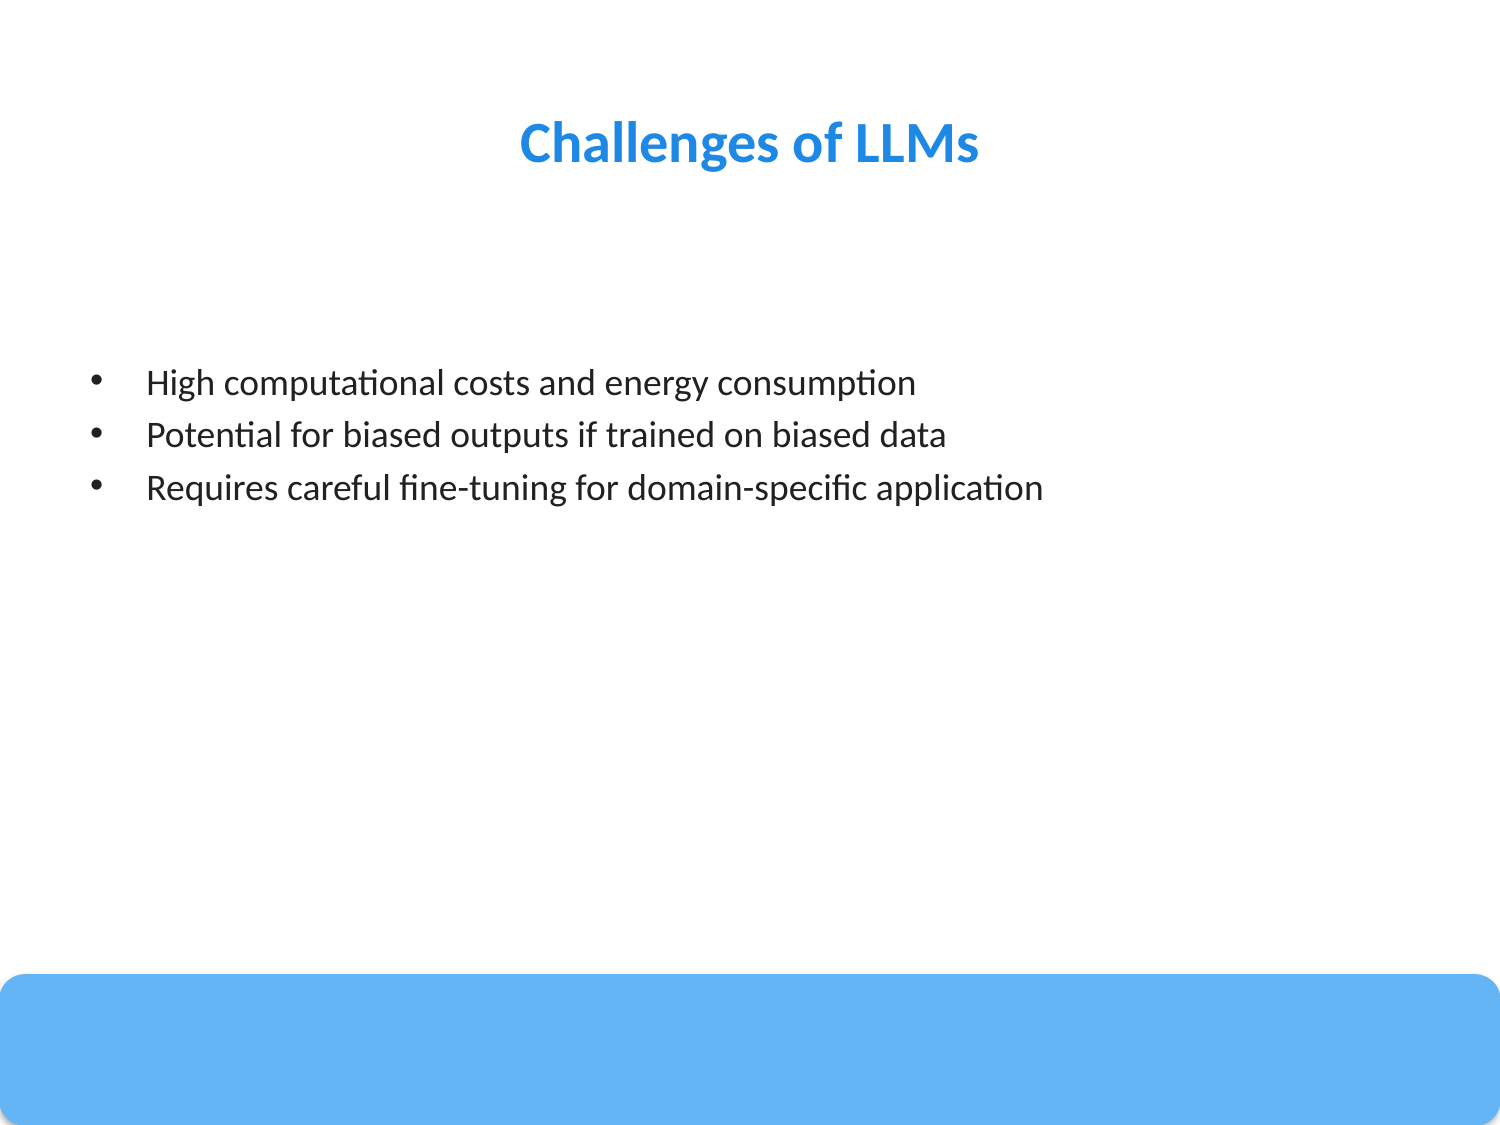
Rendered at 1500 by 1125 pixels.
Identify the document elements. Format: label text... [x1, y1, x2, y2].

list High computational costs and energy consumption Potential for biased outputs if trained on biased data Requires careful fine-tuning for domain-specific application [75, 262, 1425, 973]
title Challenges of LLMs [75, 45, 1425, 233]
text_box [0, 974, 1500, 1125]
